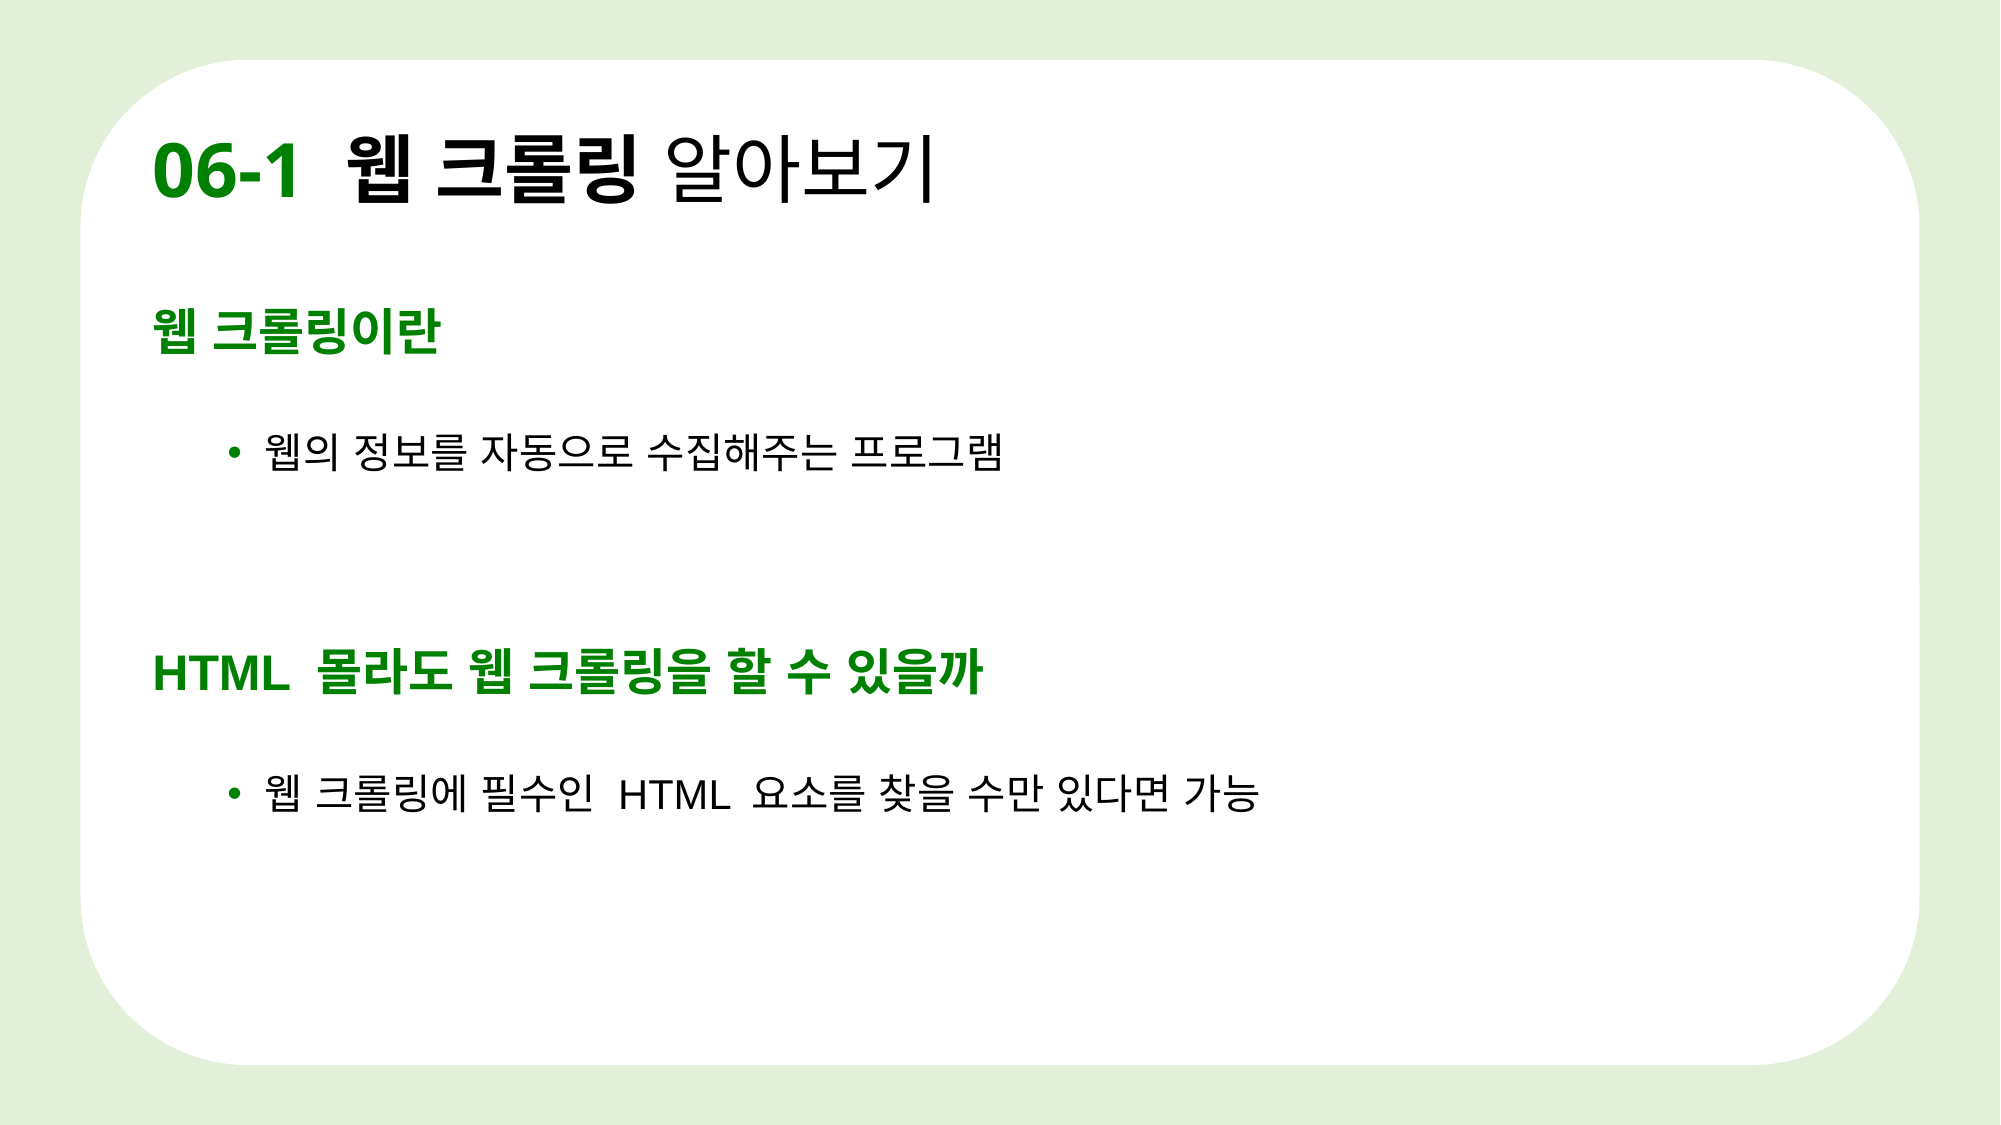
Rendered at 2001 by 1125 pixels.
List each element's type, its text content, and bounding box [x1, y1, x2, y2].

list 웹 크롤링이란 웹의 정보를 자동으로 수집해주는 프로그램 HTML 몰라도 웹 크롤링을 할 수 있을까 웹 크롤링에 필수인 HTML 요소를 찾을 수만 있다면 가능 [137, 299, 1863, 1014]
title 06-1 웹 크롤링 알아보기 [137, 59, 1863, 278]
